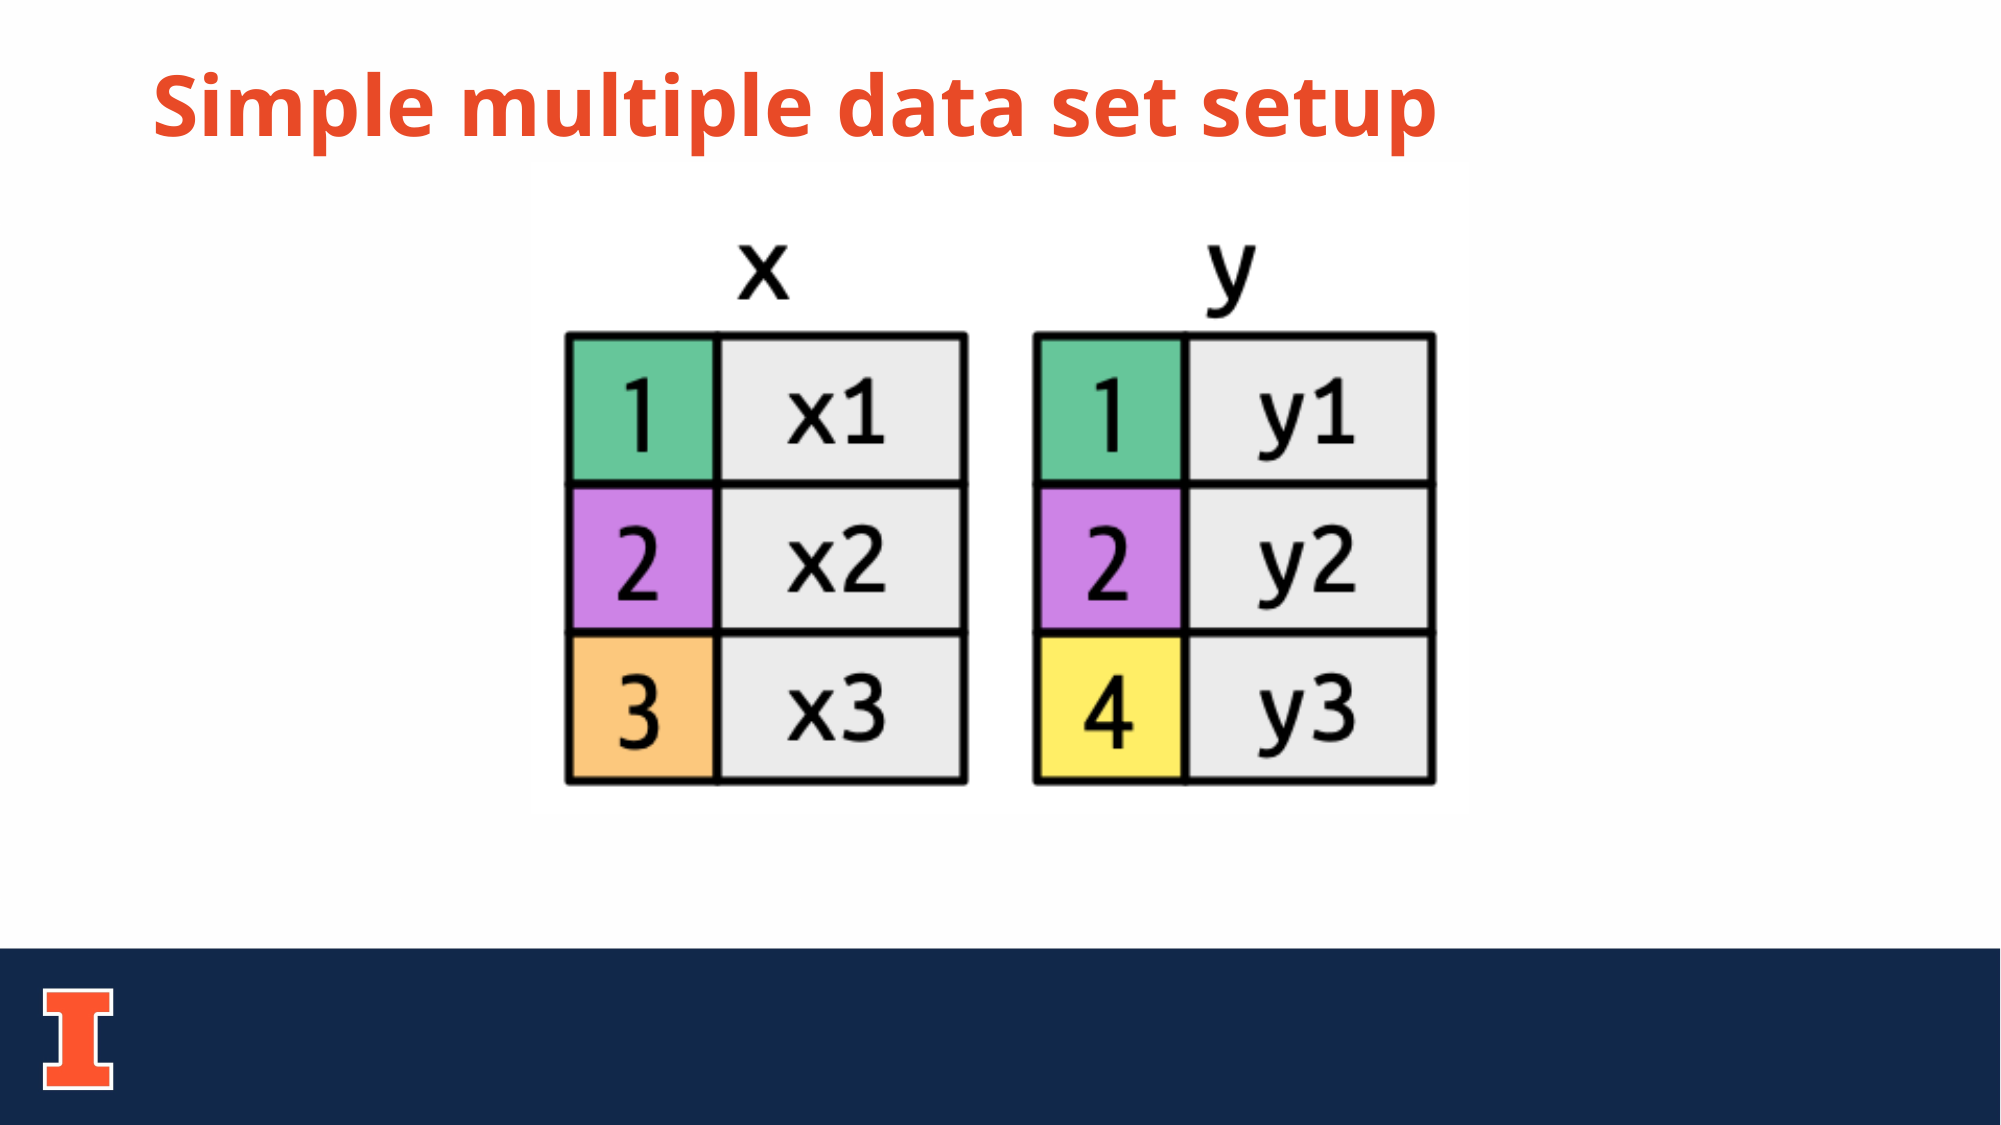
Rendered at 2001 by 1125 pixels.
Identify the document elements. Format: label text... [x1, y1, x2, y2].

title Simple multiple data set setup [137, 56, 1863, 163]
picture [0, 0, 2001, 1125]
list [531, 162, 1469, 814]
